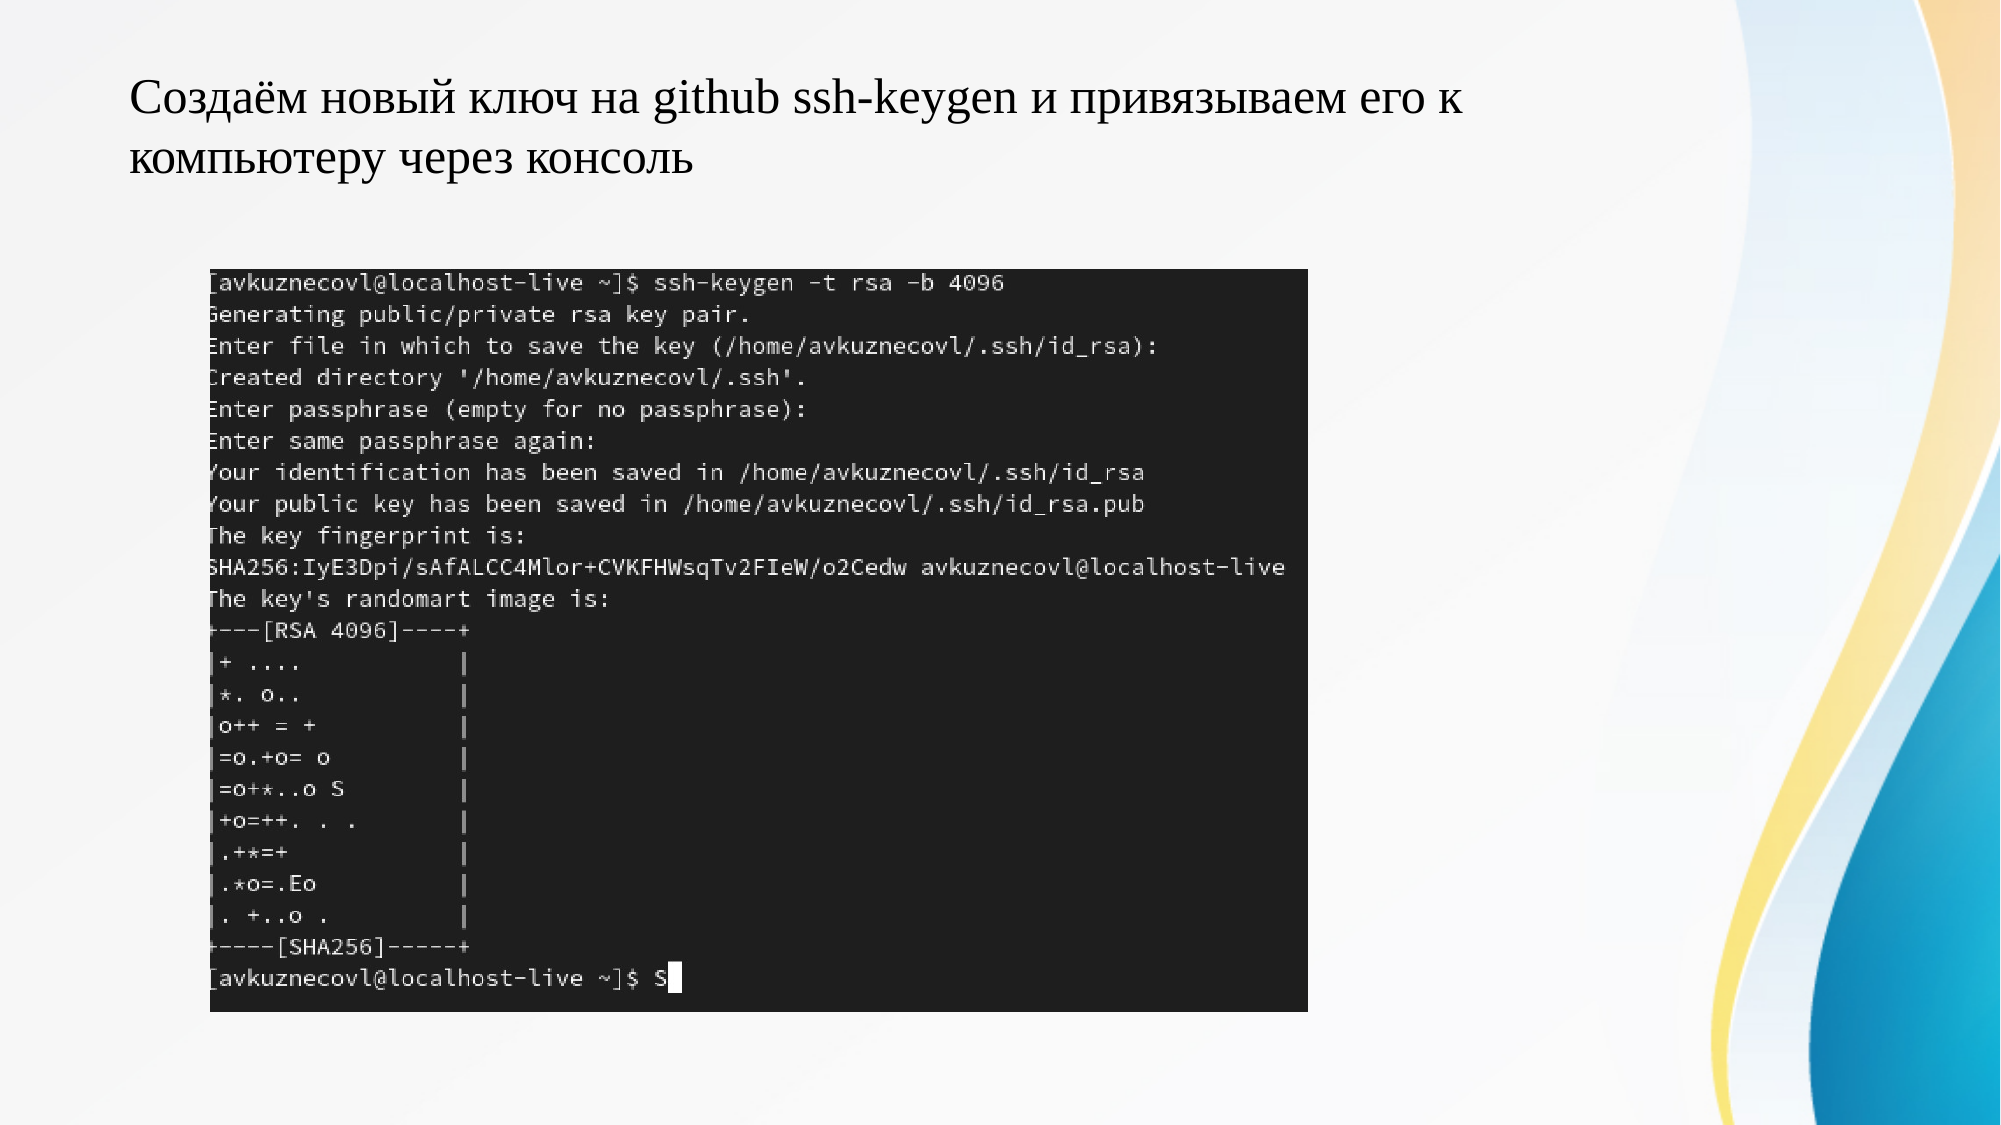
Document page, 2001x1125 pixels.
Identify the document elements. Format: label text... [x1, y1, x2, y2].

text_box Создаём новый ключ на github ssh-keygen и привязываем его к компьютеру через консоль [114, 55, 1528, 191]
picture [0, 0, 2001, 1125]
